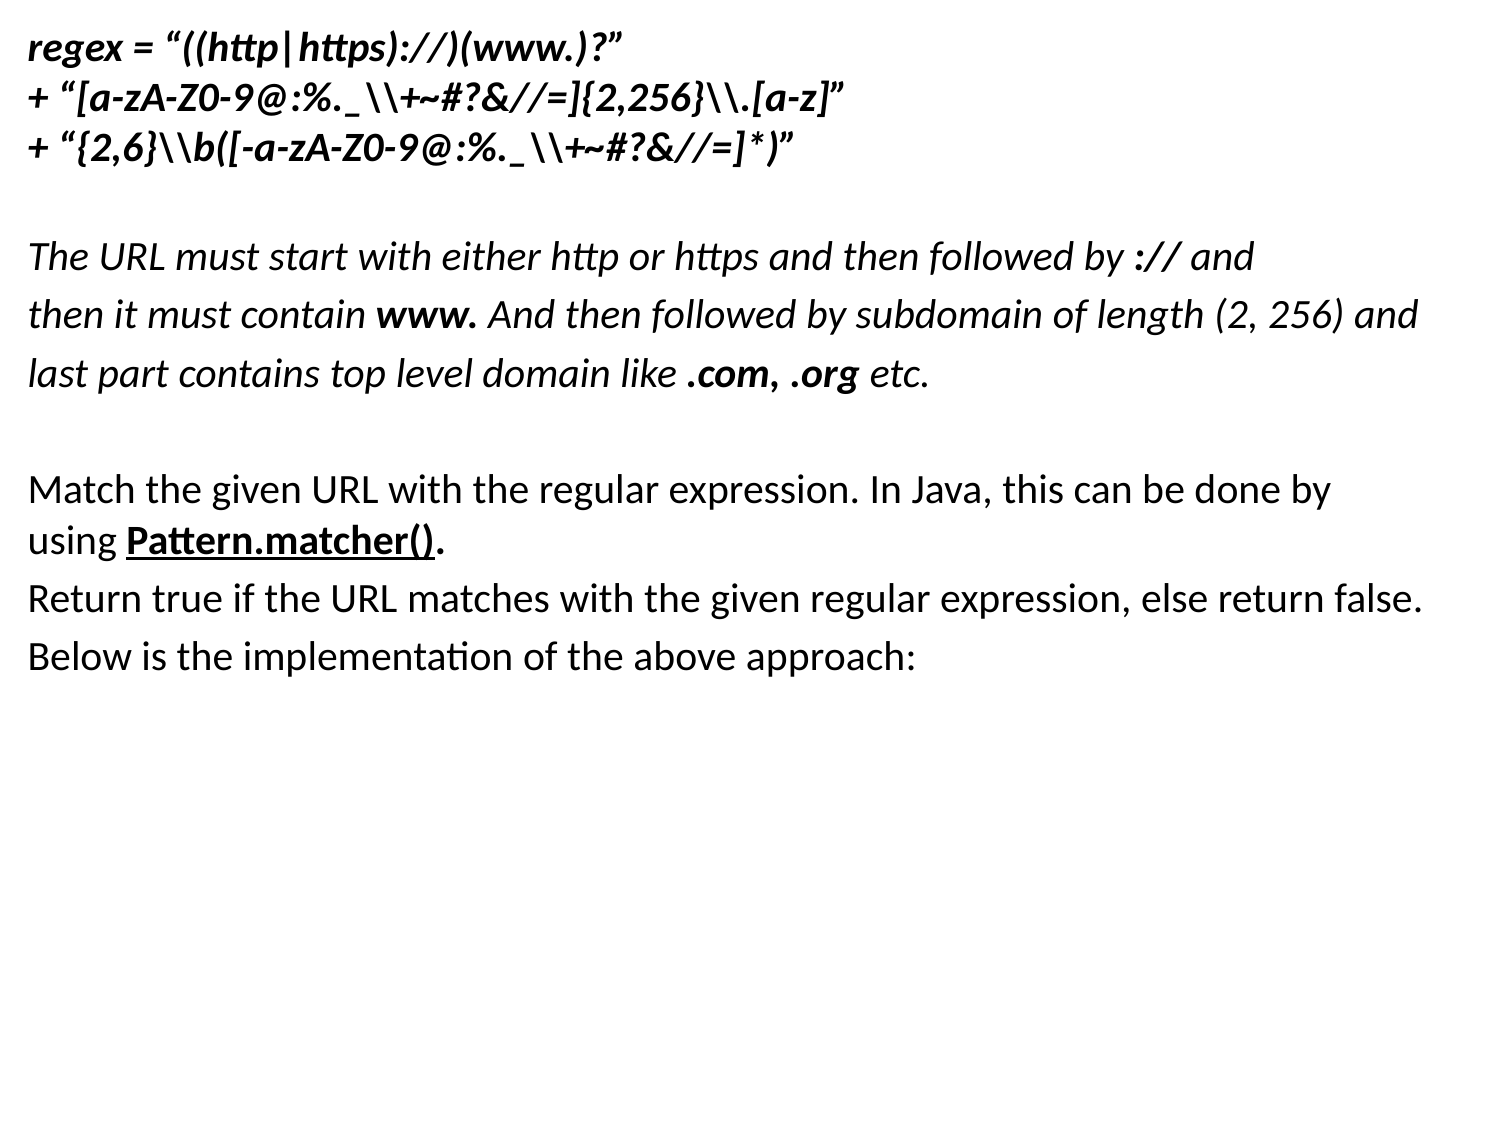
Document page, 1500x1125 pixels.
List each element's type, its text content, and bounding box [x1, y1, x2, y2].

list regex = “((http|https)://)(www.)?” + “[a-zA-Z0-9@:%._\\+~#?&//=]{2,256}\\.[a-z]” + “{2,6}\\b([-a-zA-Z0-9@:%._\\+~#?&//=]*)” The URL must start with either http or https and then followed by :// and then it must contain www. And then followed by subdomain of length (2, 256) and last part contains top level domain like .com, .org etc. Match the given URL with the regular expression. In Java, this can be done by using Pattern.matcher(). Return true if the URL matches with the given regular expression, else return false. Below is the implementation of the above approach: [12, 12, 1500, 1113]
